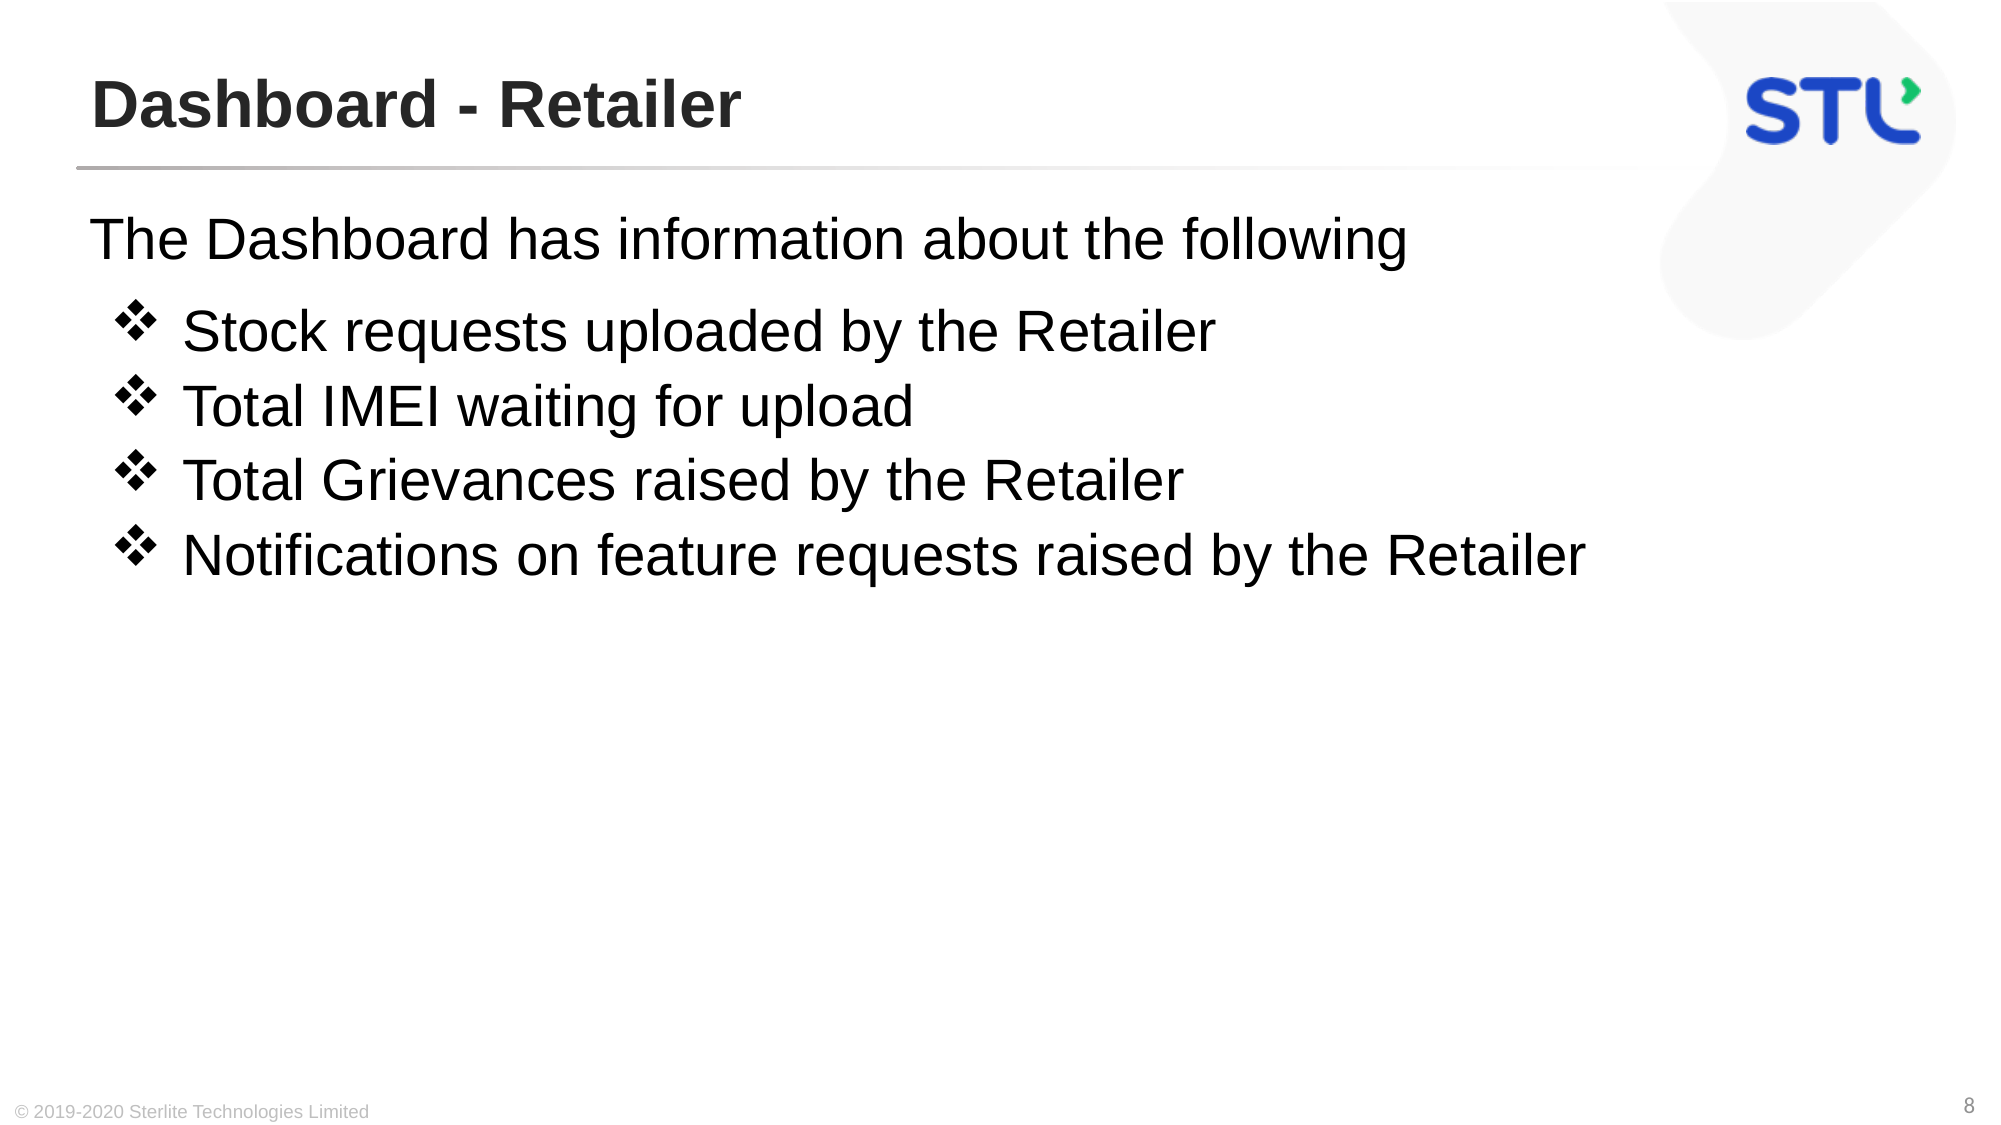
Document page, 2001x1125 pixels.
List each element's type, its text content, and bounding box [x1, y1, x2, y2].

title Dashboard - Retailer [76, 35, 1564, 167]
slide_number 8 [1955, 1083, 1997, 1122]
footer © 2019-2020 Sterlite Technologies Limited [0, 1083, 455, 1125]
text_box The Dashboard has information about the following Stock requests uploaded by the Retailer Total IMEI waiting for upload Total Grievances raised by the Retailer Notifications on feature requests raised by the Retailer [74, 189, 1806, 595]
picture [1746, 77, 1921, 145]
